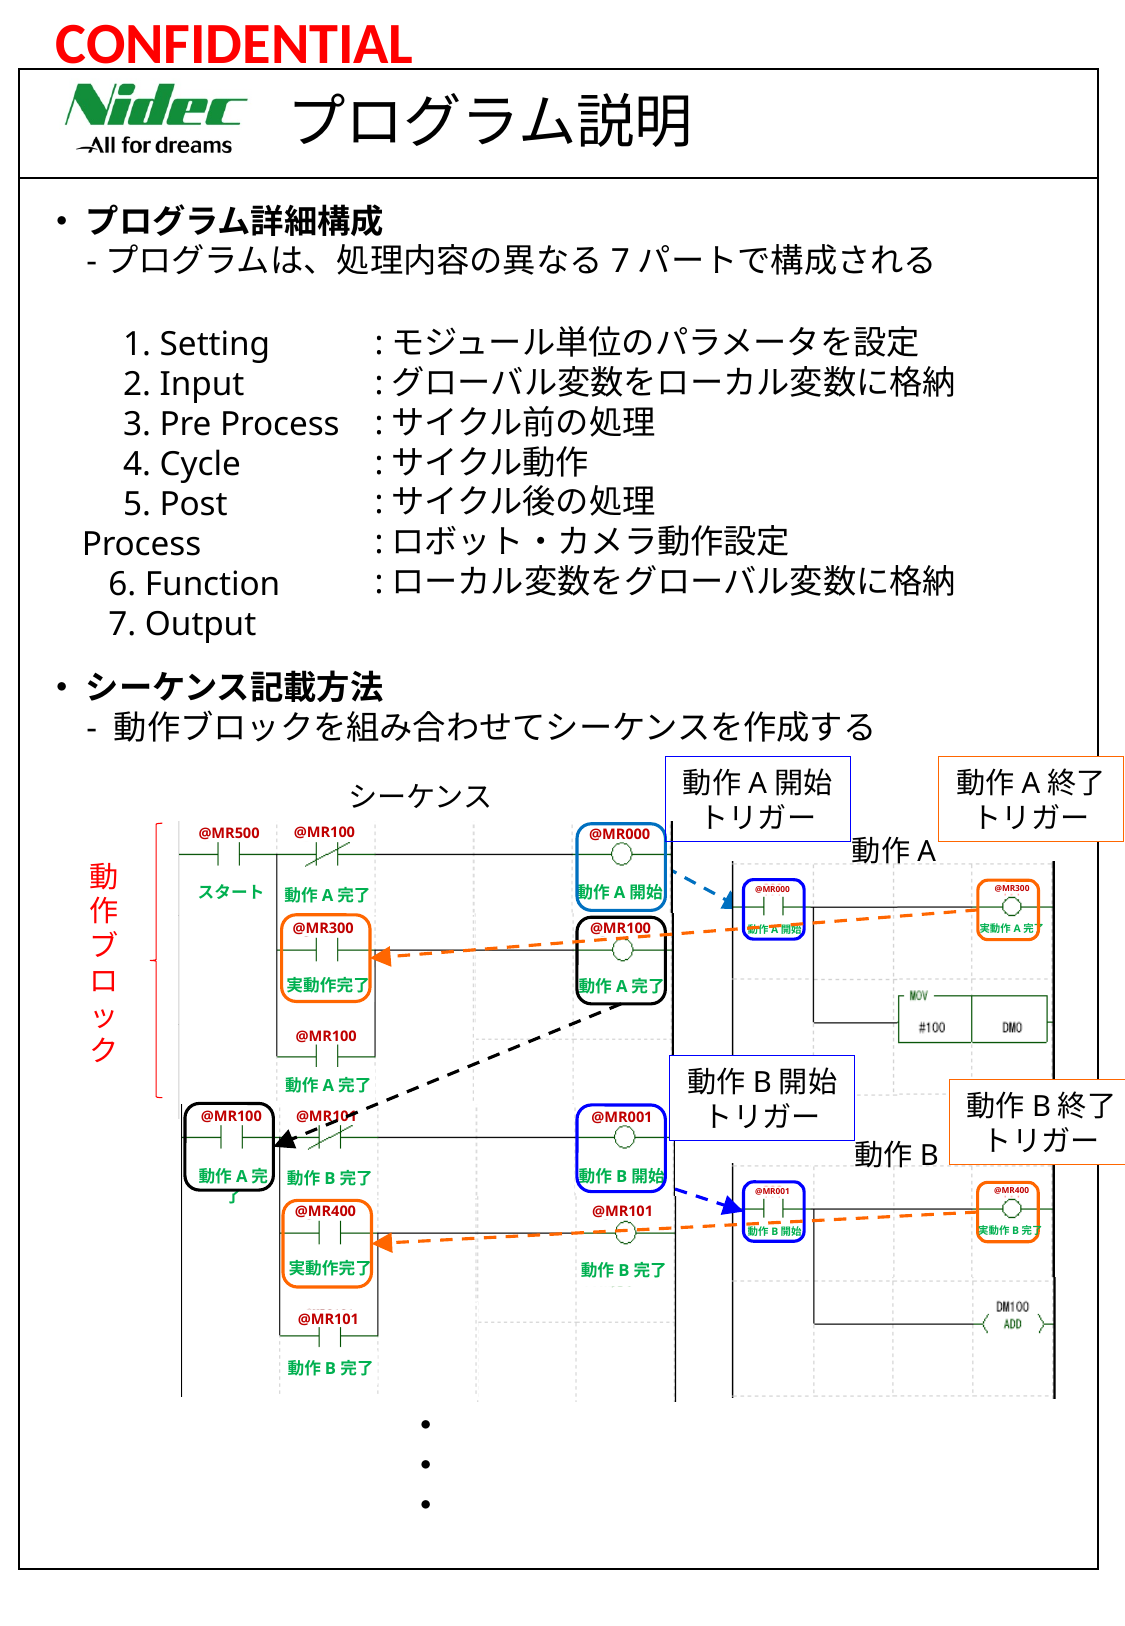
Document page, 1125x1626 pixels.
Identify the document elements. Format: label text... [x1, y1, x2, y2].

text_box 動作B開始トリガー [677, 1055, 855, 1141]
text_box ・ シーケンス記載方法 - 動作ブロックを組み合わせてシーケンスを作成する [30, 659, 1112, 754]
text_box ・ プログラム詳細構成 -プログラムは、処理内容の異なる7パートで構成される [30, 192, 1112, 287]
text_box 動 作 ブ ロ ッ ク [11, 850, 178, 1075]
text_box [155, 822, 163, 850]
text_box :モジュール単位のパラメータを設定 :グローバル変数をローカル変数に格納 :サイクル前の処理 :サイクル動作 :サイクル後の処理 :ロボット・カメラ動作設定 :ローカル変数をグローバル変数に格納 [359, 313, 1012, 608]
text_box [369, 909, 978, 959]
text_box 動作A終了トリガー [938, 756, 1124, 842]
text_box 動作A [801, 825, 987, 861]
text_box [677, 866, 731, 909]
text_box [178, 771, 677, 1534]
text_box [155, 1075, 163, 1099]
text_box 動作B [804, 1128, 949, 1163]
text_box 1. Setting 2. Input 3. Pre Process 4. Cycle 5. Post Process 6. Function 7. Output [67, 315, 394, 650]
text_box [731, 861, 1066, 1097]
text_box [731, 1163, 1066, 1399]
text_box 動作B終了トリガー [949, 1079, 1125, 1165]
picture [49, 70, 263, 168]
text_box 動作A開始トリガー [665, 756, 851, 842]
title プログラム説明 [272, 74, 1082, 174]
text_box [371, 1212, 978, 1244]
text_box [677, 1188, 744, 1212]
